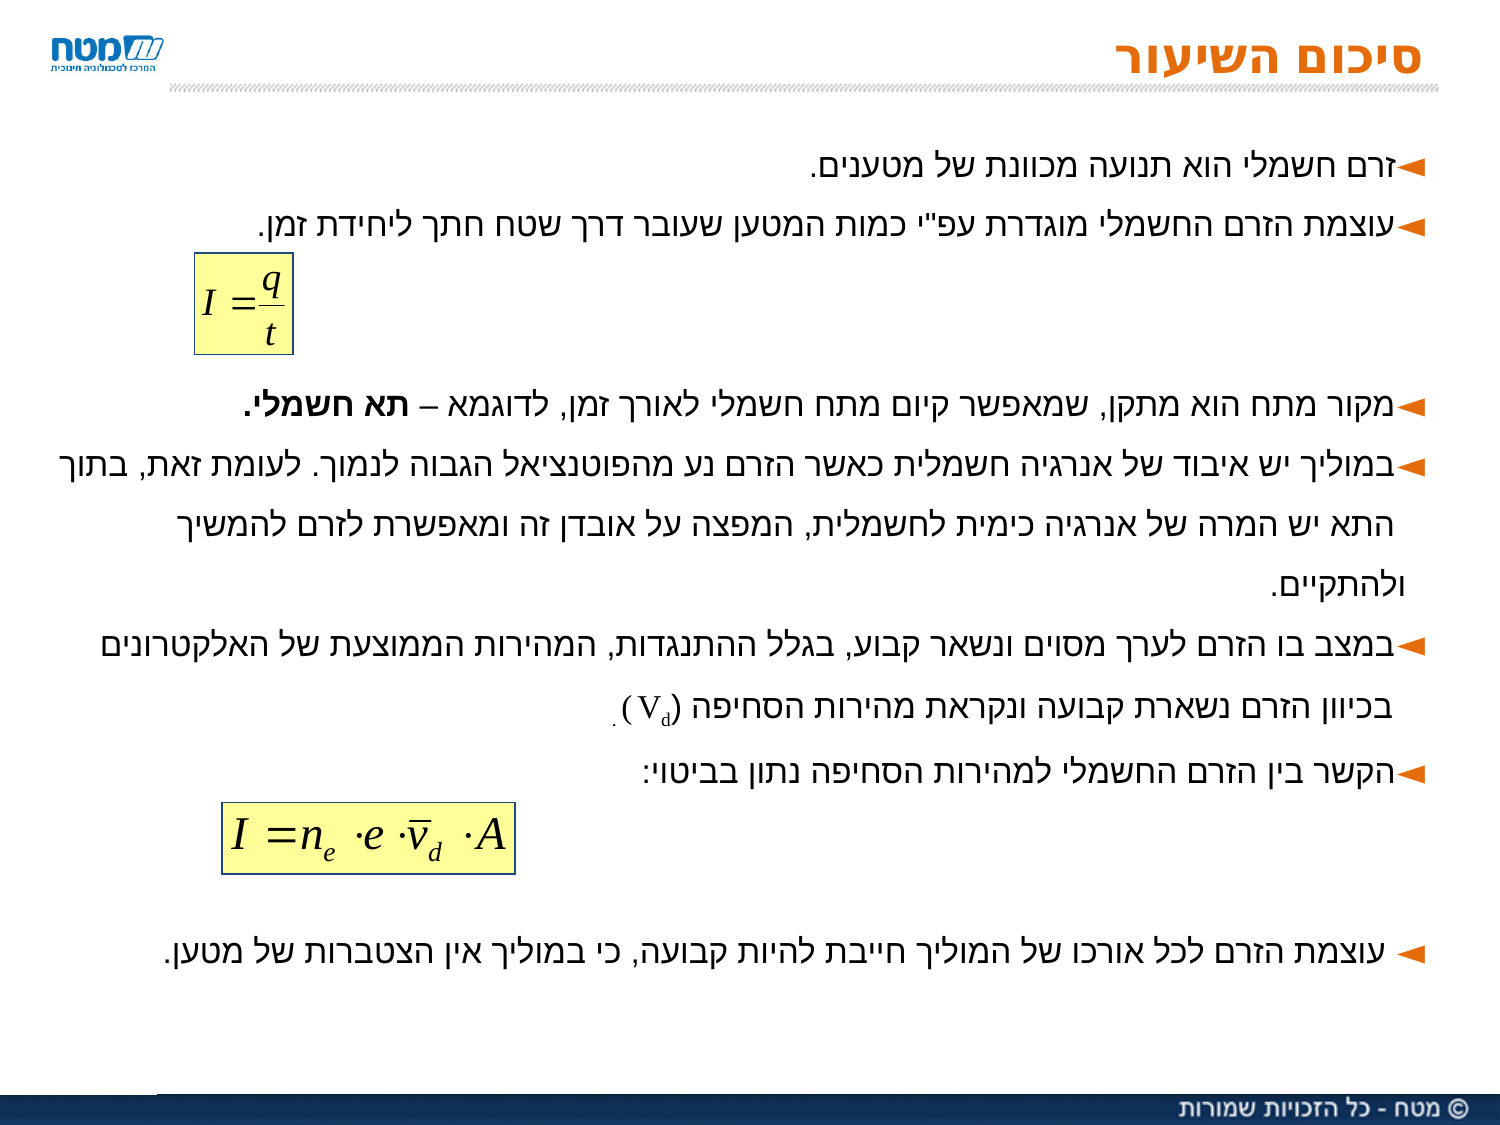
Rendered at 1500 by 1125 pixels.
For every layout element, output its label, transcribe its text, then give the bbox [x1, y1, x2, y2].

list זרם חשמלי הוא תנועה מכוונת של מטענים. עוצמת הזרם החשמלי מוגדרת עפ"י כמות המטען שעובר דרך שטח חתך ליחידת זמן. מקור מתח הוא מתקן, שמאפשר קיום מתח חשמלי לאורך זמן, לדוגמא – תא חשמלי. במוליך יש איבוד של אנרגיה חשמלית כאשר הזרם נע מהפוטנציאל הגבוה לנמוך. לעומת זאת, בתוך התא יש המרה של אנרגיה כימית לחשמלית, המפצה על אובדן זה ומאפשרת לזרם להמשיך ולהתקיים. במצב בו הזרם לערך מסוים ונשאר קבוע, בגלל ההתנגדות, המהירות הממוצעת של האלקטרונים בכיוון הזרם נשארת קבועה ונקראת מהירות הסחיפה (Vd ) . הקשר בין הזרם החשמלי למהירות הסחיפה נתון בביטוי: עוצמת הזרם לכל אורכו של המוליך חייבת להיות קבועה, כי במוליך אין הצטברות של מטען. [15, 116, 1440, 1085]
picture [0, 1094, 1500, 1125]
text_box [194, 253, 293, 355]
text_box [222, 802, 515, 874]
picture [41, 30, 165, 79]
picture [170, 81, 1439, 97]
title סיכום השיעור [178, 15, 1439, 75]
